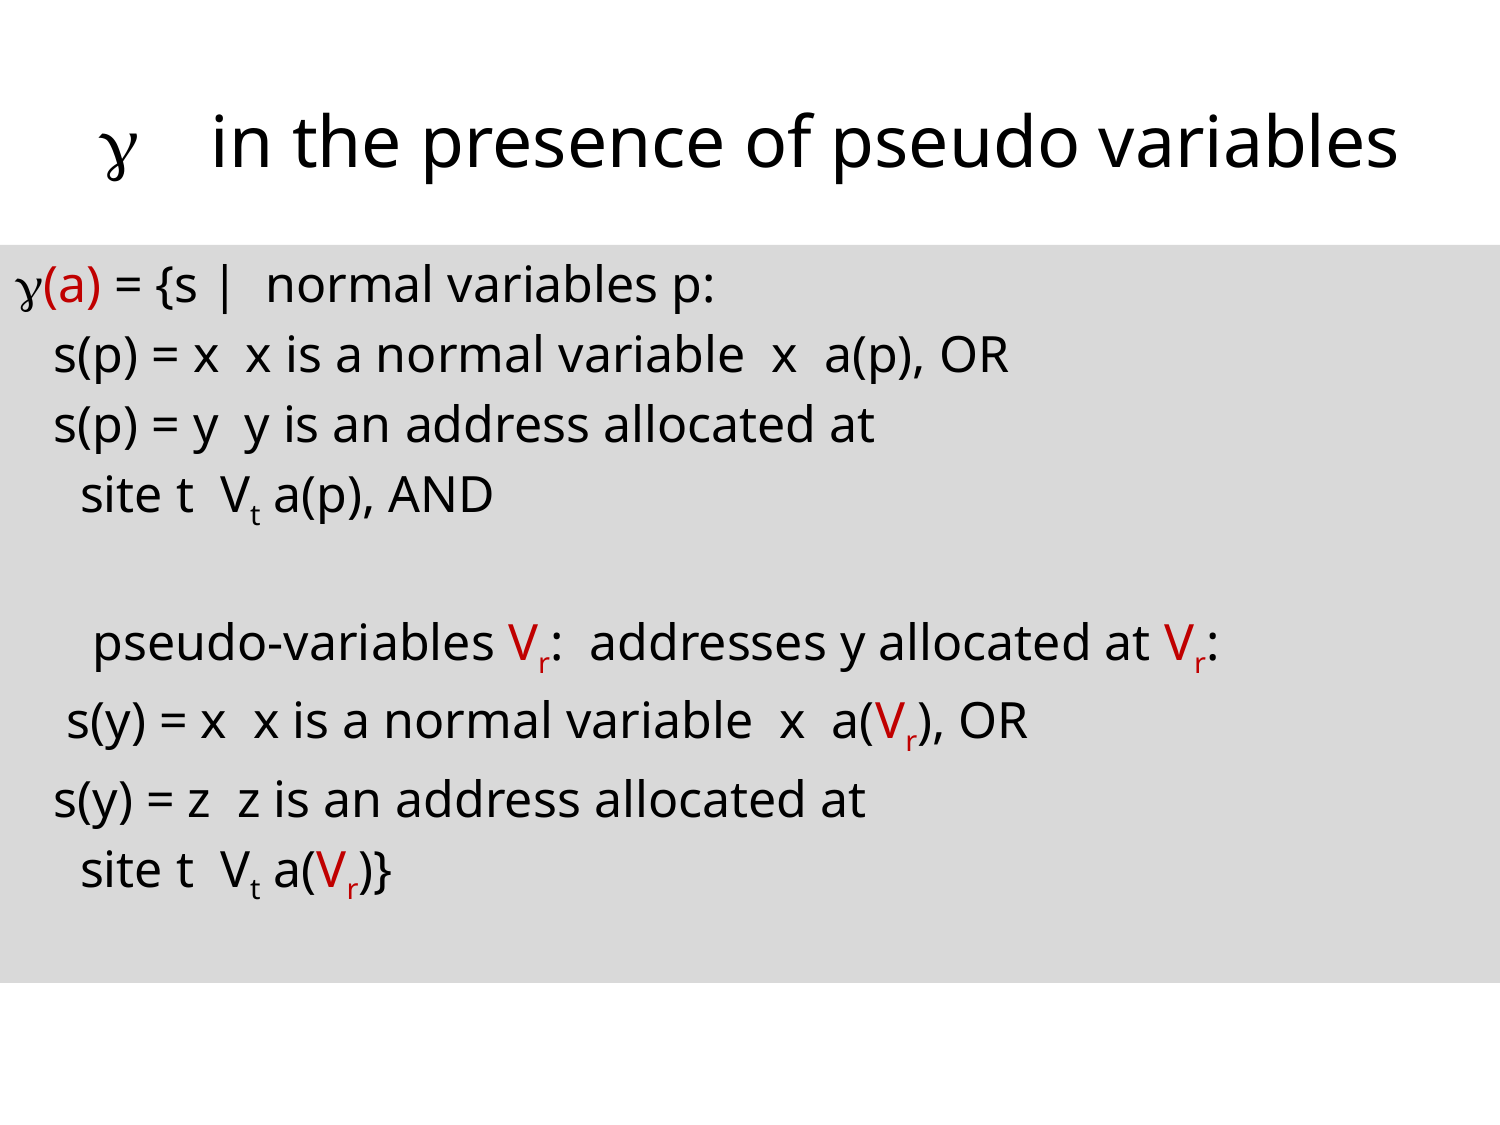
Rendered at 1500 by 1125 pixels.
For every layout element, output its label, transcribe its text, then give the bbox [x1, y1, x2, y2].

title g in the presence of pseudo variables [75, 45, 1425, 233]
